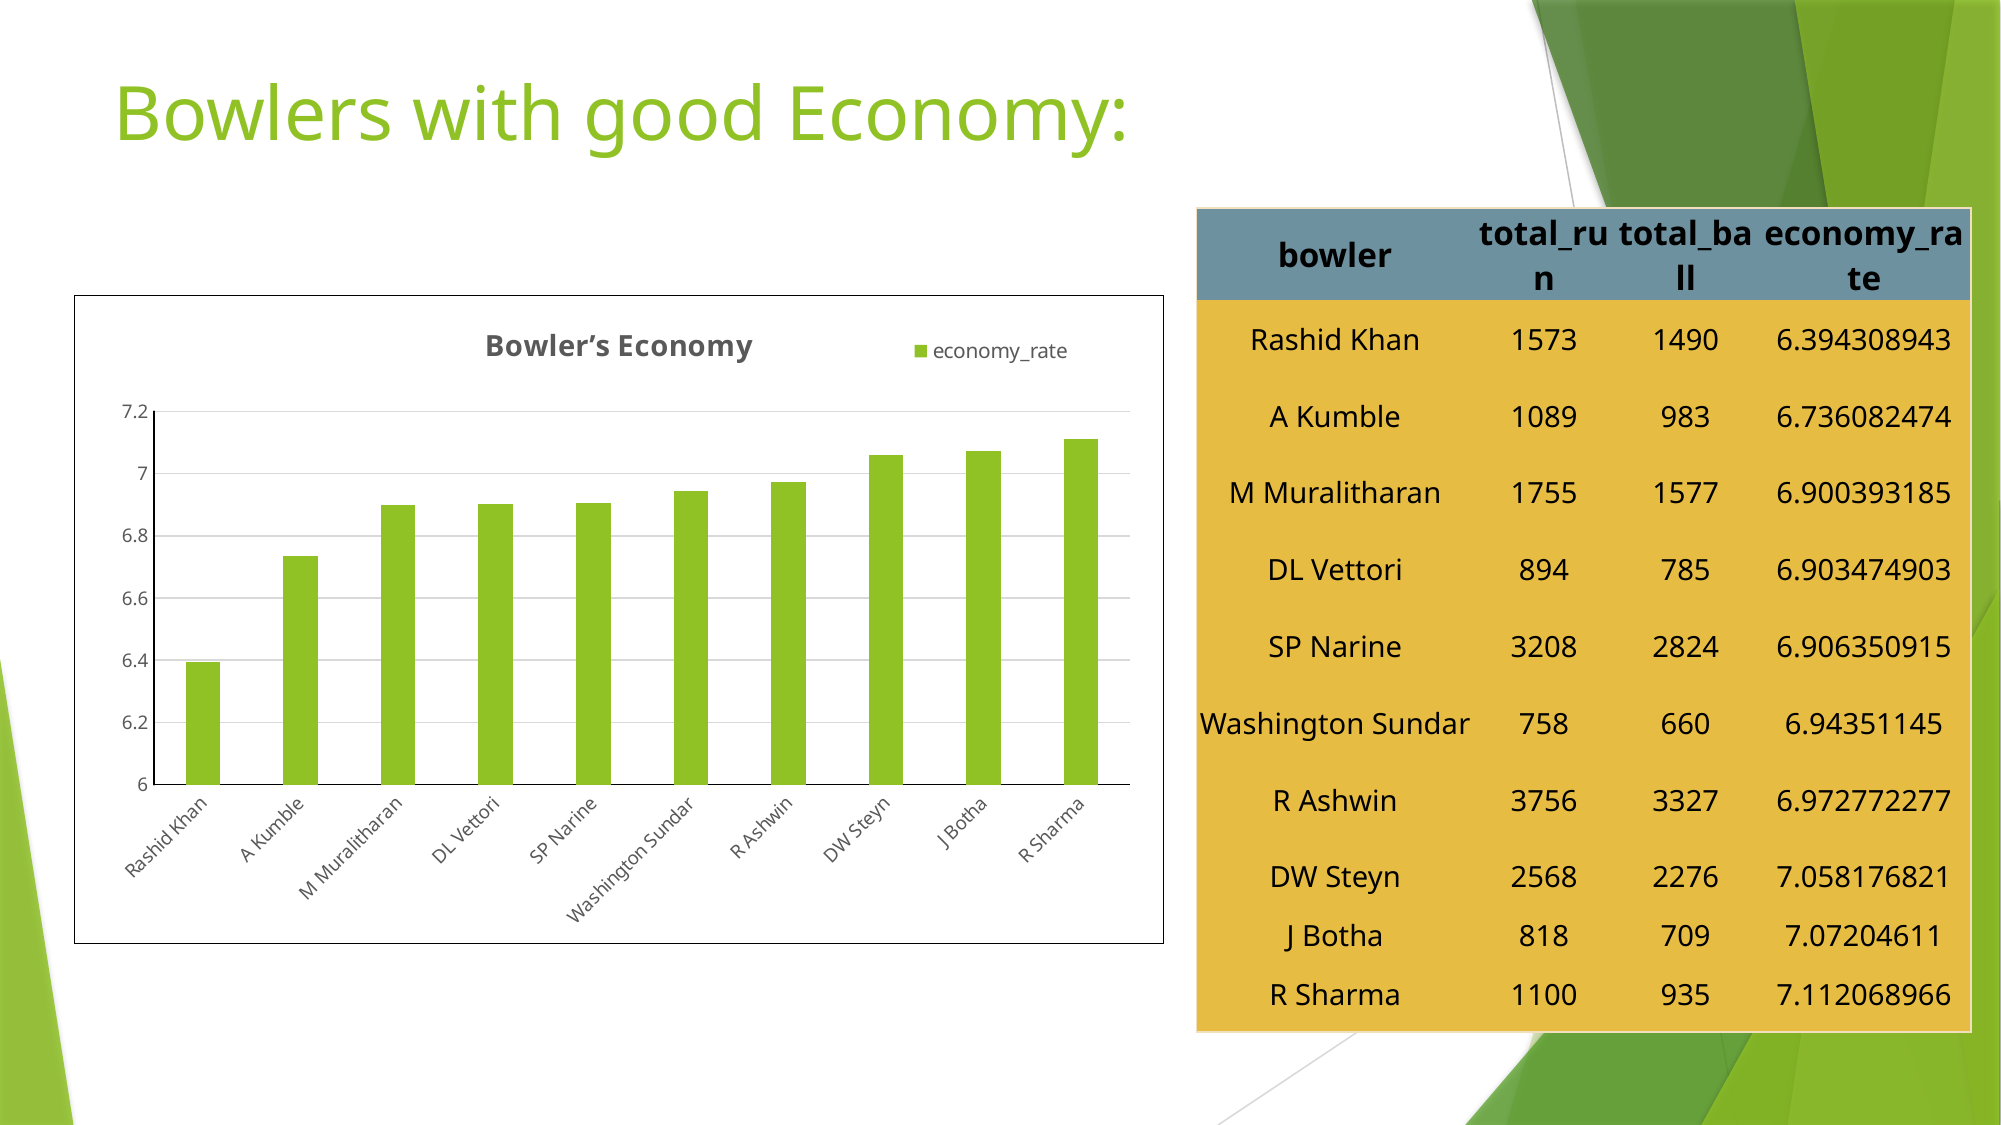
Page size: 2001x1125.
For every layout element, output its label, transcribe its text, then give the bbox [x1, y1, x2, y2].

table_cell 758 [1474, 684, 1614, 761]
table_cell Rashid Khan [1197, 300, 1474, 377]
table_cell R Ashwin [1197, 761, 1474, 838]
table_cell 3756 [1474, 761, 1614, 838]
table_header economy_rate [1757, 209, 1970, 300]
table_header total_ball [1614, 209, 1757, 300]
table_cell 1755 [1474, 454, 1614, 530]
table_cell 3327 [1614, 761, 1757, 838]
table_cell 818 [1474, 914, 1614, 955]
table_cell 1100 [1474, 955, 1614, 1031]
title Bowlers with good Economy: [98, 58, 1509, 275]
table_cell 6.903474903 [1757, 530, 1970, 607]
table_cell A Kumble [1197, 377, 1474, 454]
chart [74, 295, 1164, 944]
table_cell Washington Sundar [1197, 684, 1474, 761]
table_cell 2824 [1614, 607, 1757, 684]
table_cell 6.972772277 [1757, 761, 1970, 838]
table_cell 709 [1614, 914, 1757, 955]
table_cell 6.900393185 [1757, 454, 1970, 530]
table_cell M Muralitharan [1197, 454, 1474, 530]
table_cell 1577 [1614, 454, 1757, 530]
table_cell SP Narine [1197, 607, 1474, 684]
table_cell 983 [1614, 377, 1757, 454]
table_cell 7.058176821 [1757, 838, 1970, 914]
table_cell 3208 [1474, 607, 1614, 684]
table_cell 660 [1614, 684, 1757, 761]
table_header total_run [1474, 209, 1614, 300]
table_cell 6.394308943 [1757, 300, 1970, 377]
table_cell DL Vettori [1197, 530, 1474, 607]
table_cell 7.112068966 [1757, 955, 1970, 1031]
table_cell R Sharma [1197, 955, 1474, 1031]
table_cell 1089 [1474, 377, 1614, 454]
table_cell 2276 [1614, 838, 1757, 914]
table_cell 935 [1614, 955, 1757, 1031]
table_header bowler [1197, 209, 1474, 300]
table_cell J Botha [1197, 914, 1474, 955]
table_cell 7.07204611 [1757, 914, 1970, 955]
table_cell DW Steyn [1197, 838, 1474, 914]
table_cell 785 [1614, 530, 1757, 607]
table_cell 6.906350915 [1757, 607, 1970, 684]
table_cell 6.94351145 [1757, 684, 1970, 761]
table_cell 1490 [1614, 300, 1757, 377]
table_cell 1573 [1474, 300, 1614, 377]
table_cell 894 [1474, 530, 1614, 607]
table_cell 6.736082474 [1757, 377, 1970, 454]
table_cell 2568 [1474, 838, 1614, 914]
